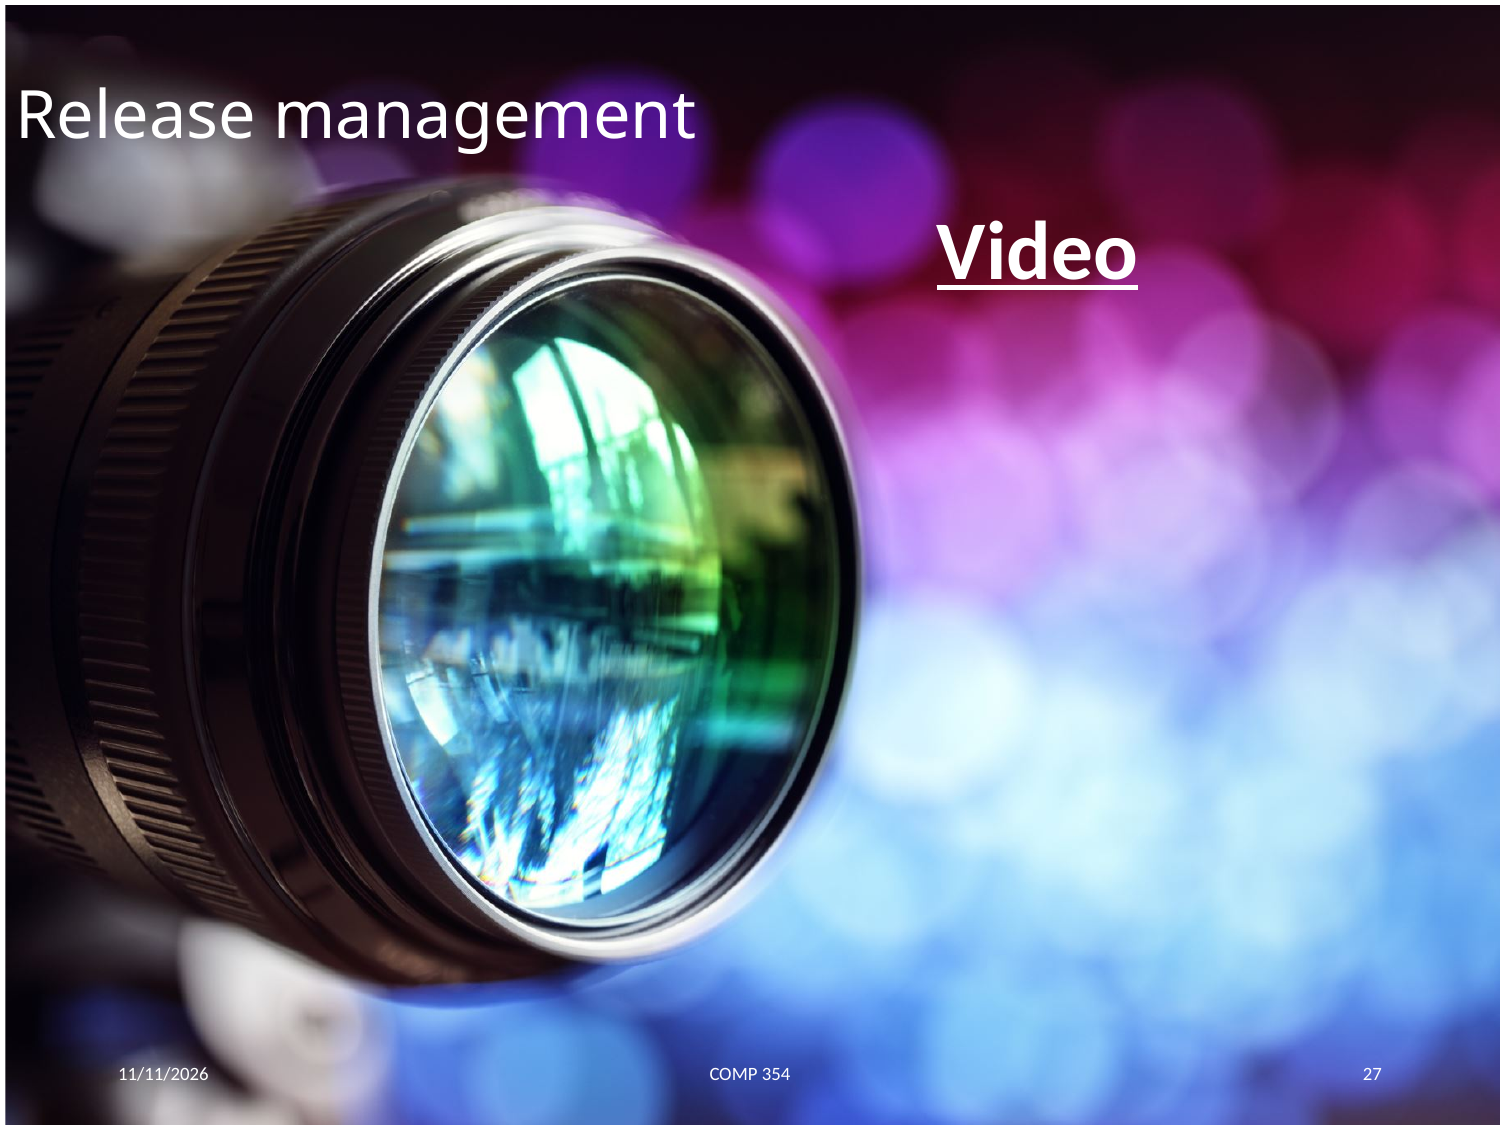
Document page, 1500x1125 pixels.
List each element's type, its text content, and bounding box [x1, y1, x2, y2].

picture [5, 4, 1500, 1125]
title Release management [0, 59, 5, 175]
